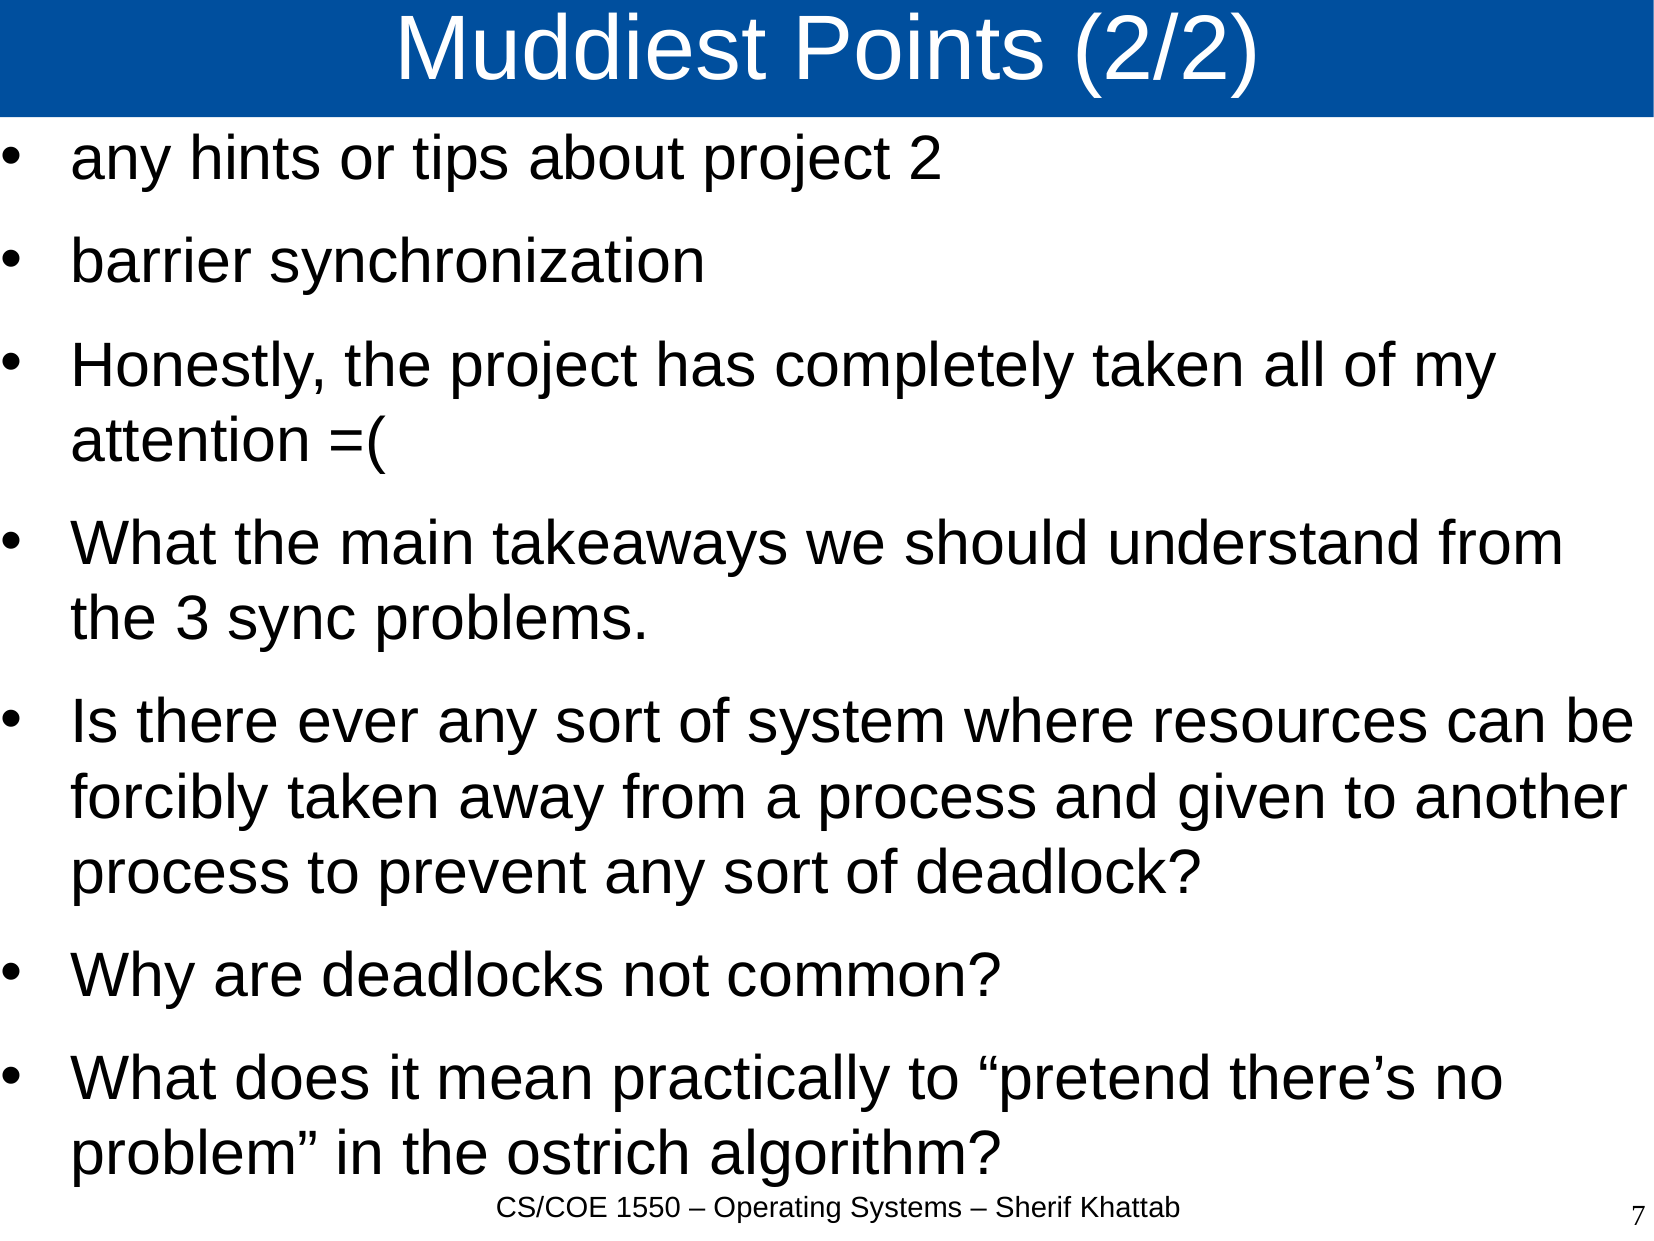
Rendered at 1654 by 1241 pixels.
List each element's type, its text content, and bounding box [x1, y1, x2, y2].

slide_number 7 [1265, 1198, 1647, 1241]
title Muddiest Points (2/2) [0, 0, 1654, 117]
footer CS/COE 1550 – Operating Systems – Sherif Khattab [460, 1190, 1217, 1241]
list any hints or tips about project 2 barrier synchronization Honestly, the project has completely taken all of my attention =( What the main takeaways we should understand from the 3 sync problems. Is there ever any sort of system where resources can be forcibly taken away from a process and given to another process to prevent any sort of deadlock? Why are deadlocks not common? What does it mean practically to “pretend there’s no problem” in the ostrich algorithm? [0, 117, 1654, 1195]
